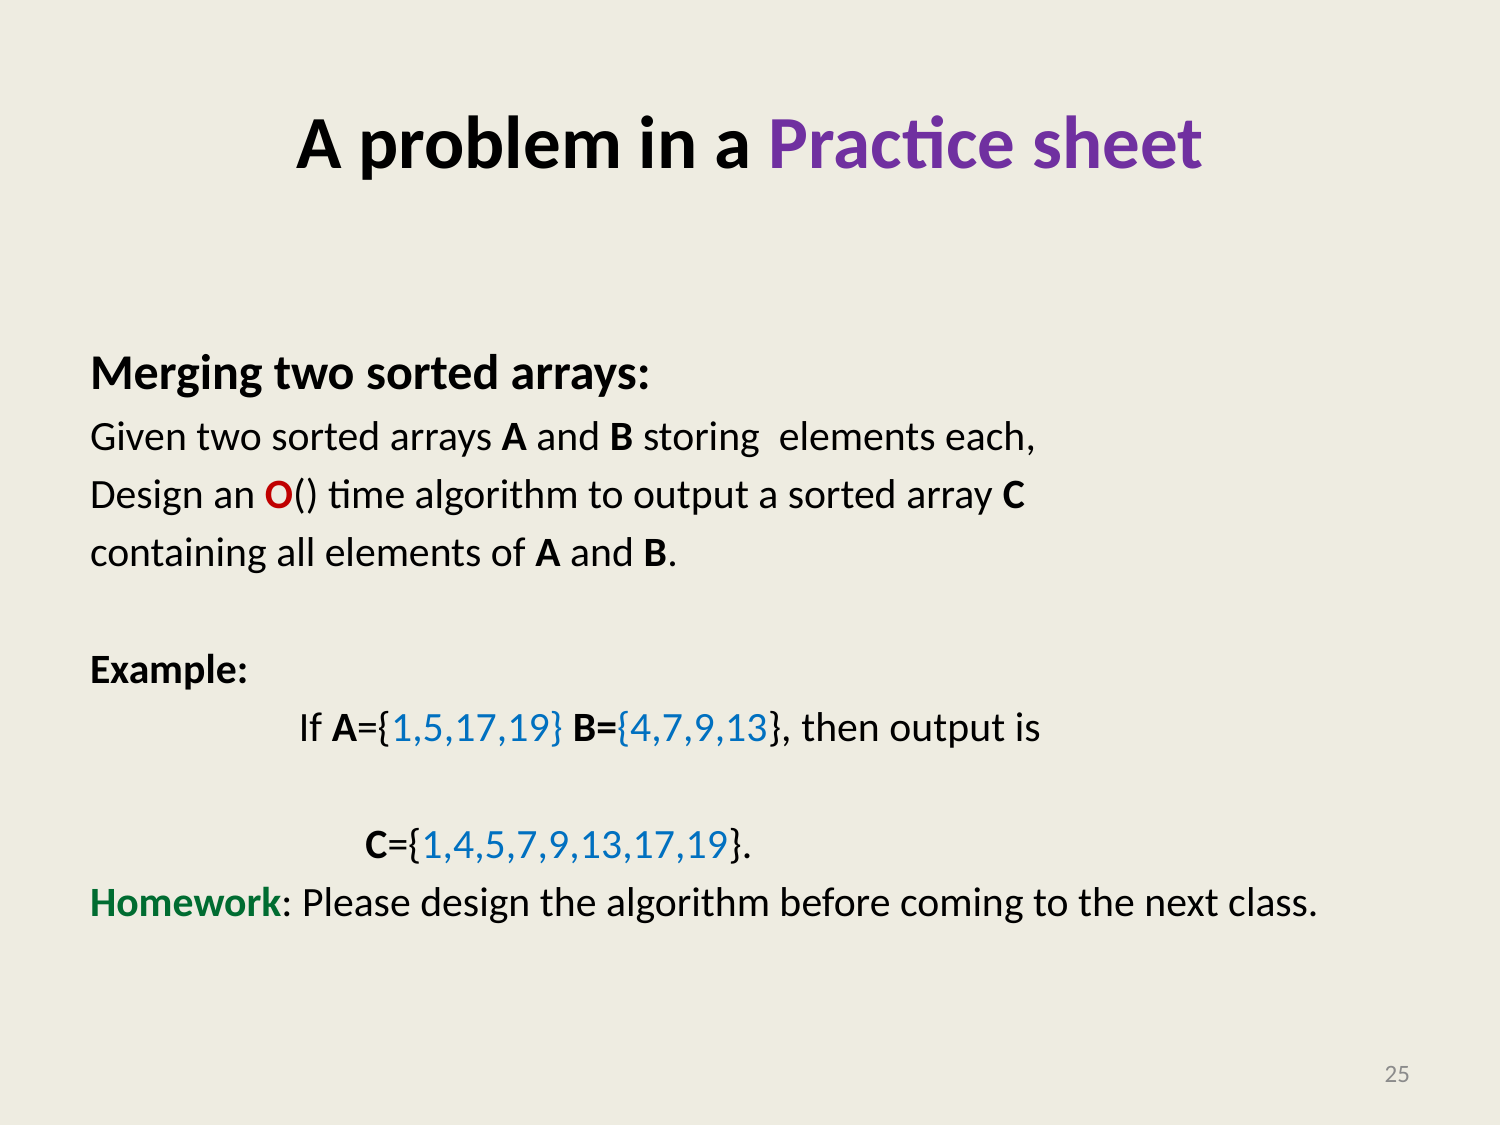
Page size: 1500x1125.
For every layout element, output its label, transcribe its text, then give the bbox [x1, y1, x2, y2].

slide_number 25 [1074, 1042, 1425, 1103]
title A problem in a Practice sheet [75, 45, 1425, 233]
